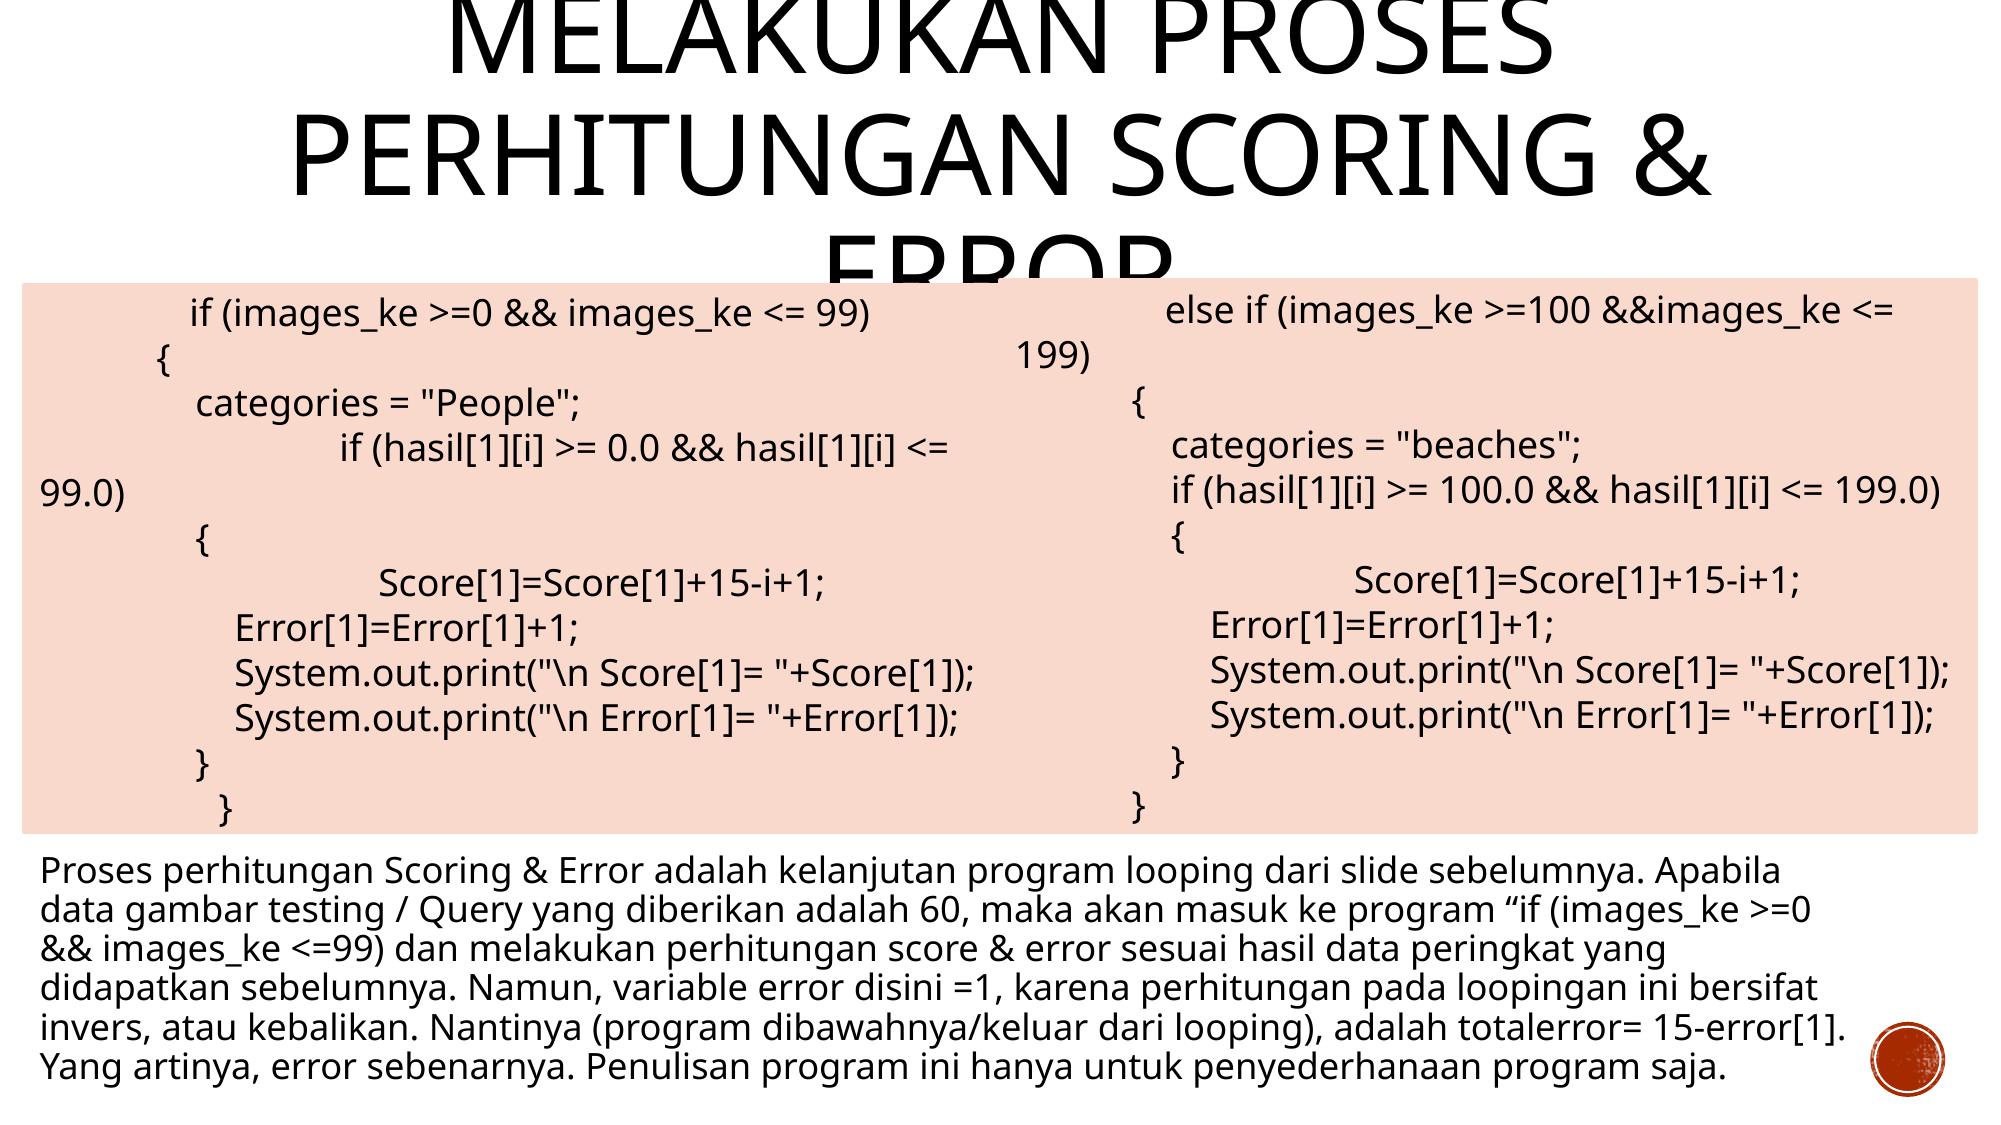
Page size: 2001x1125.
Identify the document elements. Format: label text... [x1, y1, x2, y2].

text_box else if (images_ke >=100 &&images_ke <= 199) { categories = "beaches"; if (hasil[1][i] >= 100.0 && hasil[1][i] <= 199.0) { Score[1]=Score[1]+15-i+1; Error[1]=Error[1]+1; System.out.print("\n Score[1]= "+Score[1]); System.out.print("\n Error[1]= "+Error[1]); } } [999, 279, 1976, 833]
list Proses perhitungan Scoring & Error adalah kelanjutan program looping dari slide sebelumnya. Apabila data gambar testing / Query yang diberikan adalah 60, maka akan masuk ke program “if (images_ke >=0 && images_ke <=99) dan melakukan perhitungan score & error sesuai hasil data peringkat yang didapatkan sebelumnya. Namun, variable error disini =1, karena perhitungan pada loopingan ini bersifat invers, atau kebalikan. Nantinya (program dibawahnya/keluar dari looping), adalah totalerror= 15-error[1]. Yang artinya, error sebenarnya. Penulisan program ini hanya untuk penyederhanaan program saja. [24, 844, 1863, 1099]
title Melakukan proses perhitungan scoring & error [174, 26, 1825, 284]
text_box if (images_ke >=0 && images_ke <= 99) { categories = "People"; if (hasil[1][i] >= 0.0 && hasil[1][i] <= 99.0) { Score[1]=Score[1]+15-i+1; Error[1]=Error[1]+1; System.out.print("\n Score[1]= "+Score[1]); System.out.print("\n Error[1]= "+Error[1]); } } [24, 284, 999, 833]
